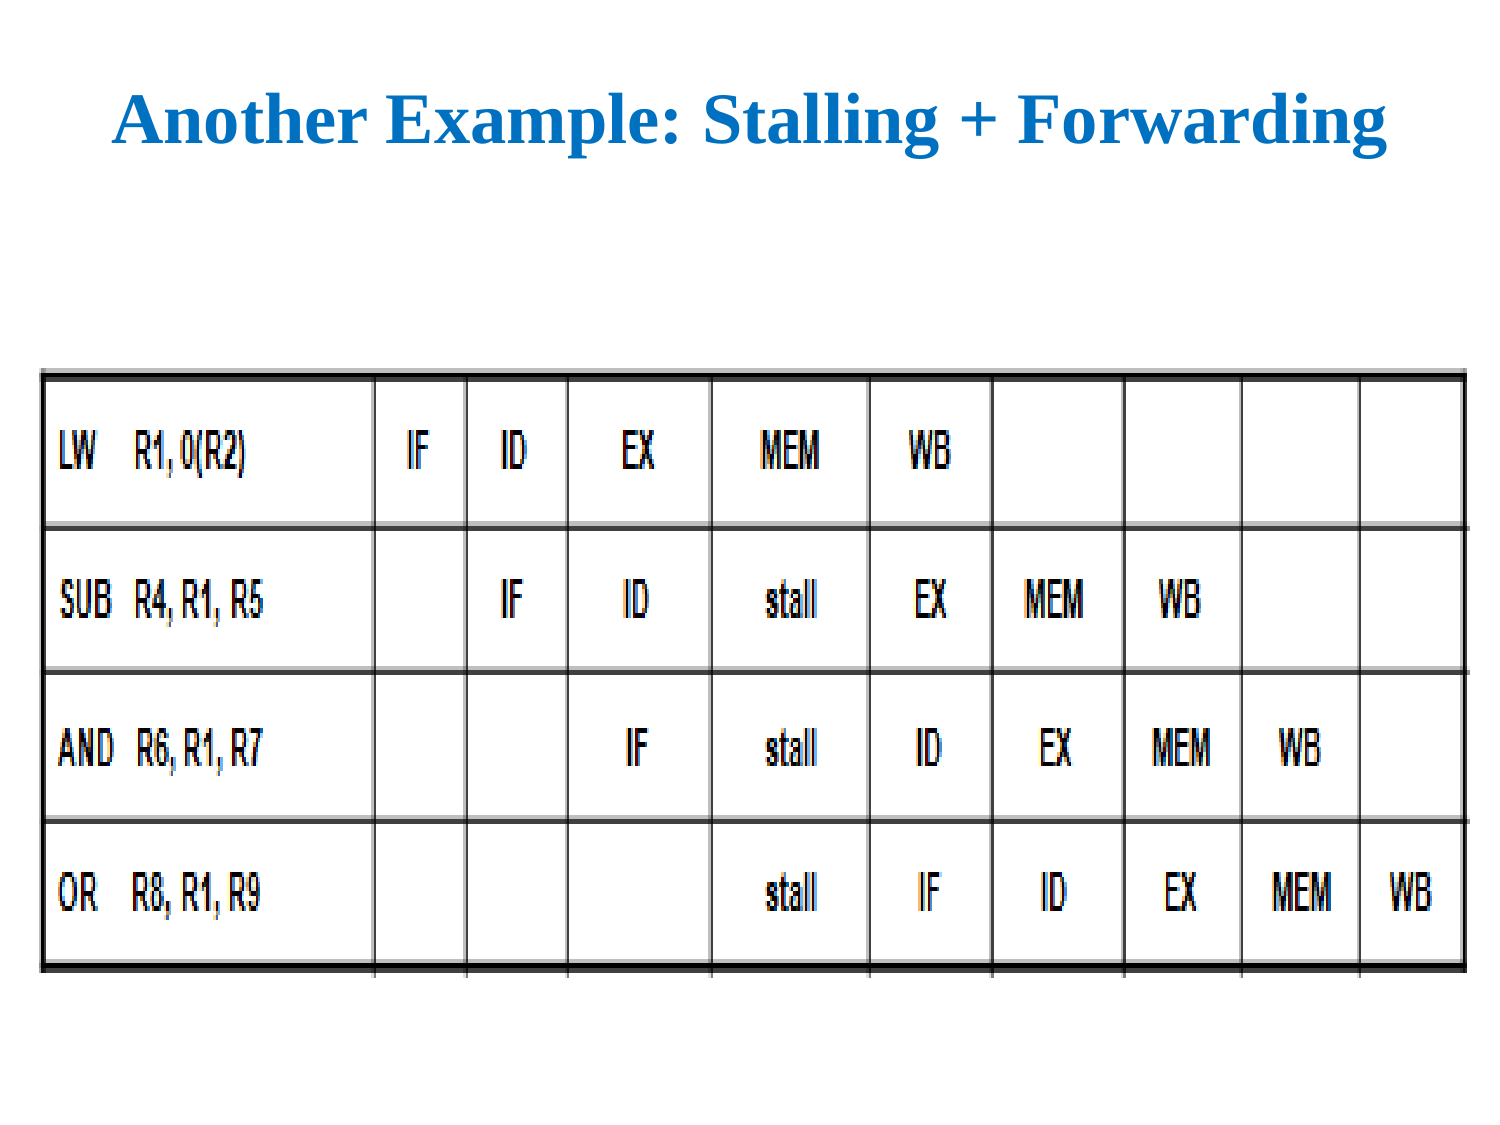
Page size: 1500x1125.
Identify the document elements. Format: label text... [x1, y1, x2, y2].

title Another Example: Stalling + Forwarding [0, 37, 1500, 193]
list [37, 349, 1476, 988]
